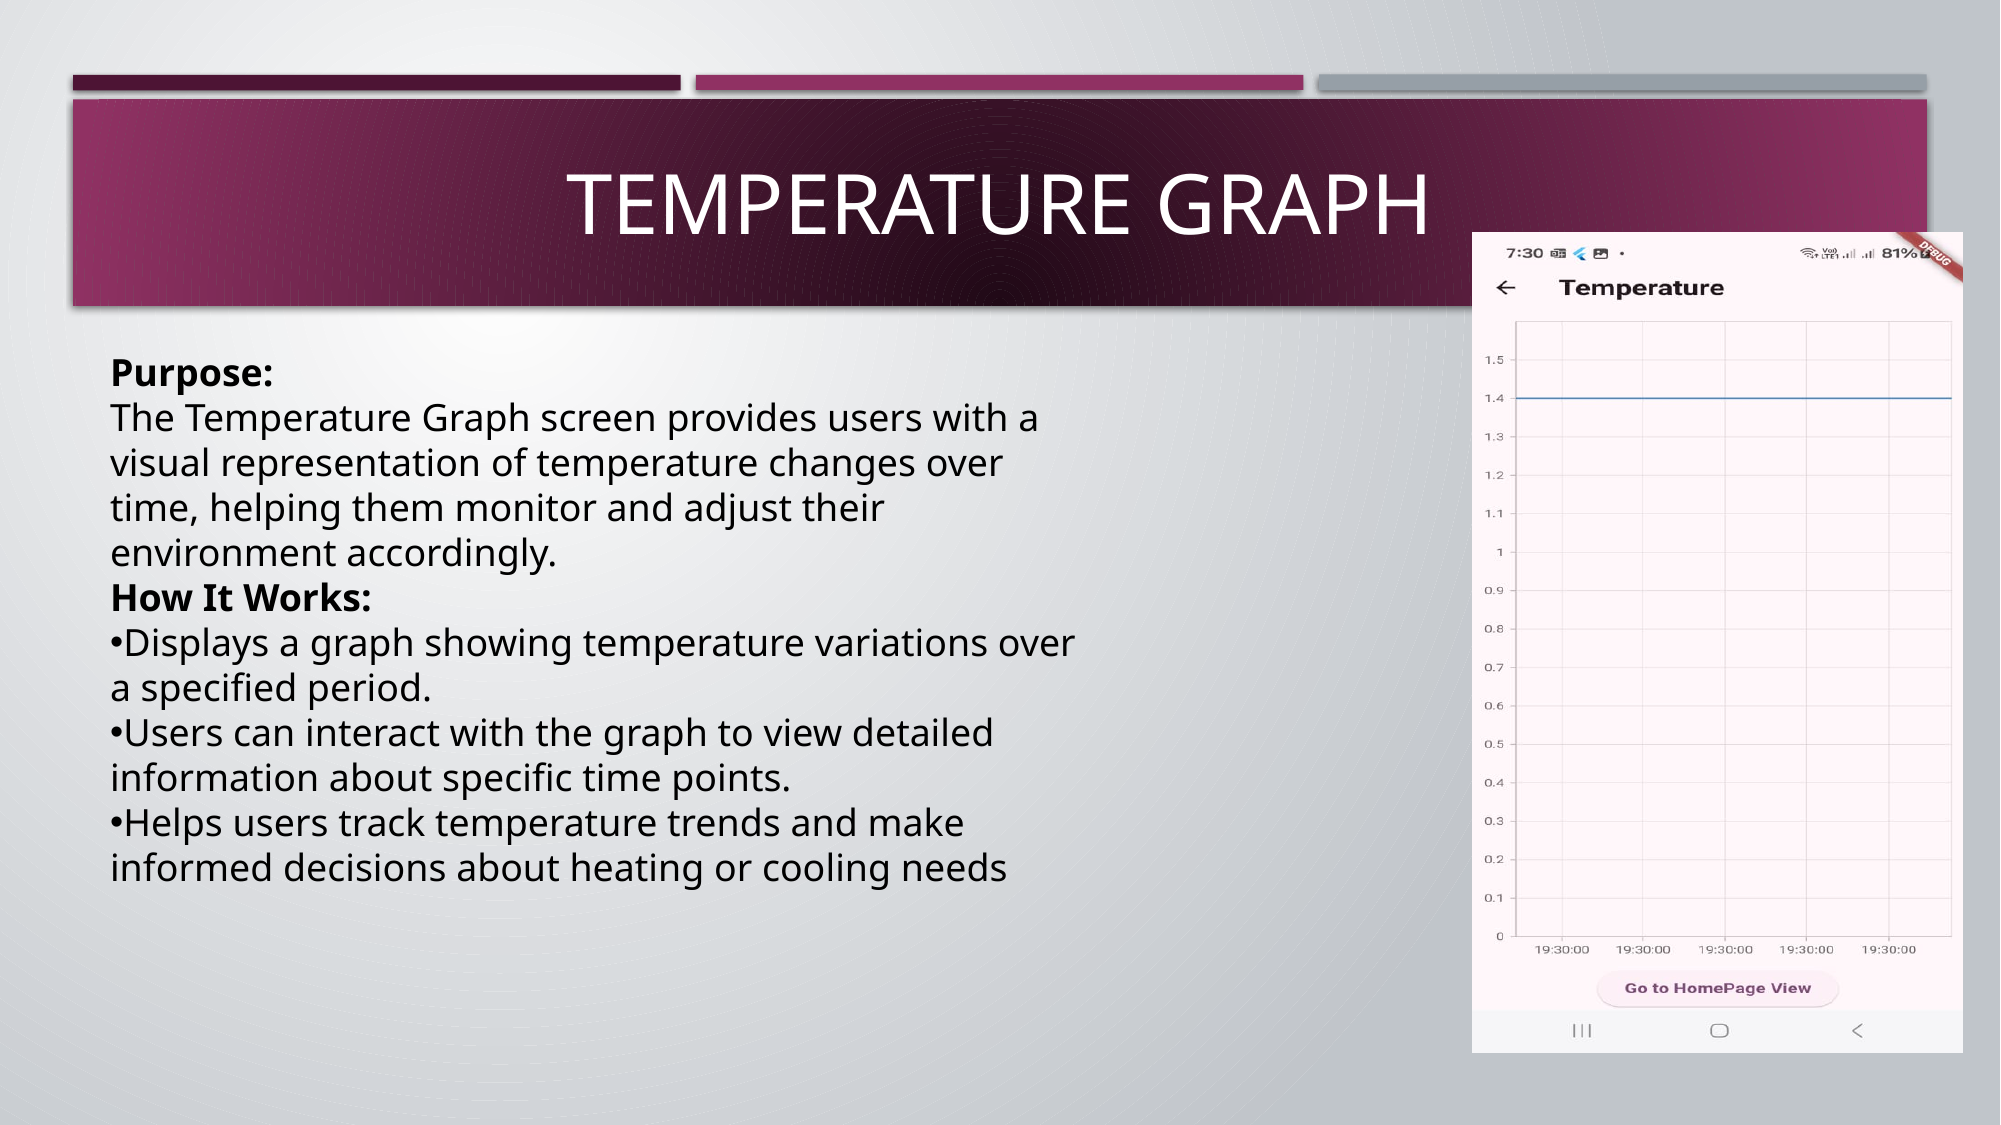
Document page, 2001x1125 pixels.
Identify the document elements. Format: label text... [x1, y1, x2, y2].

title Temperature graph [95, 119, 1905, 282]
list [1472, 232, 1964, 1054]
text_box Purpose: The Temperature Graph screen provides users with a visual representation of temperature changes over time, helping them monitor and adjust their environment accordingly. How It Works: Displays a graph showing temperature variations over a specified period. Users can interact with the graph to view detailed information about specific time points. Helps users track temperature trends and make informed decisions about heating or cooling needs [95, 296, 1096, 897]
